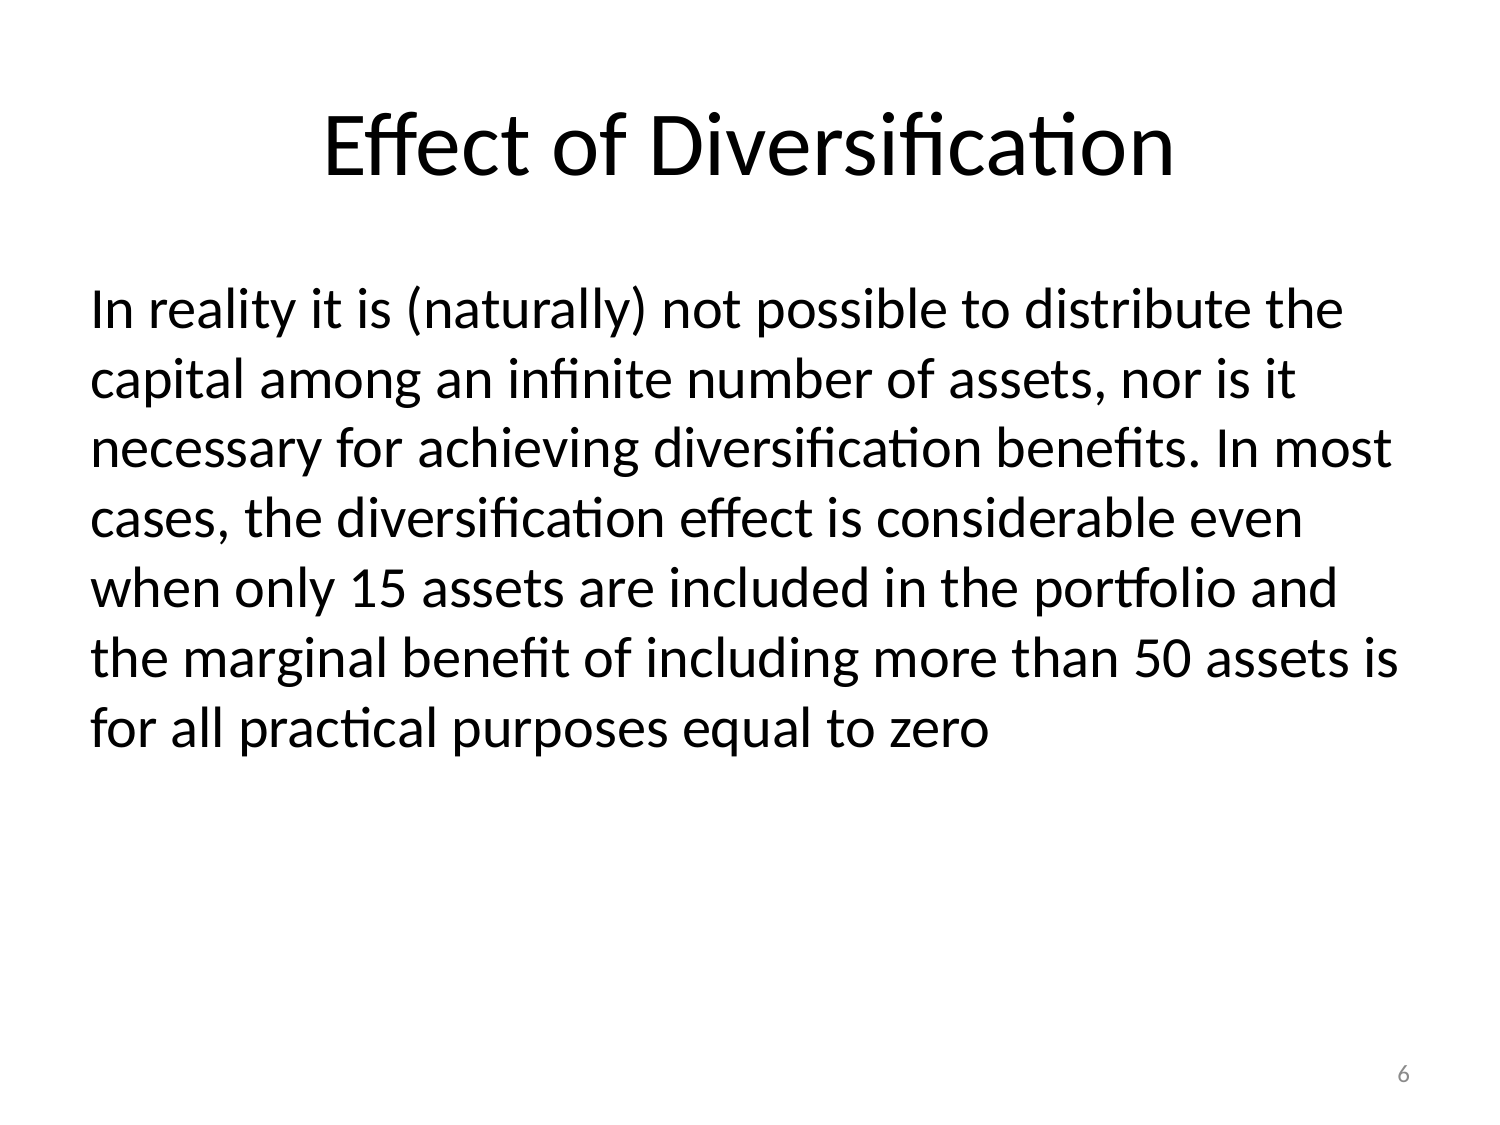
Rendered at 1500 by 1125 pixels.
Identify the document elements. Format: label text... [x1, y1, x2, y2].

slide_number 6 [1074, 1042, 1425, 1103]
title Effect of Diversification [75, 45, 1425, 233]
list In reality it is (naturally) not possible to distribute the capital among an infinite number of assets, nor is it necessary for achieving diversification benefits. In most cases, the diversification effect is considerable even when only 15 assets are included in the portfolio and the marginal benefit of including more than 50 assets is for all practical purposes equal to zero [75, 262, 1425, 1005]
